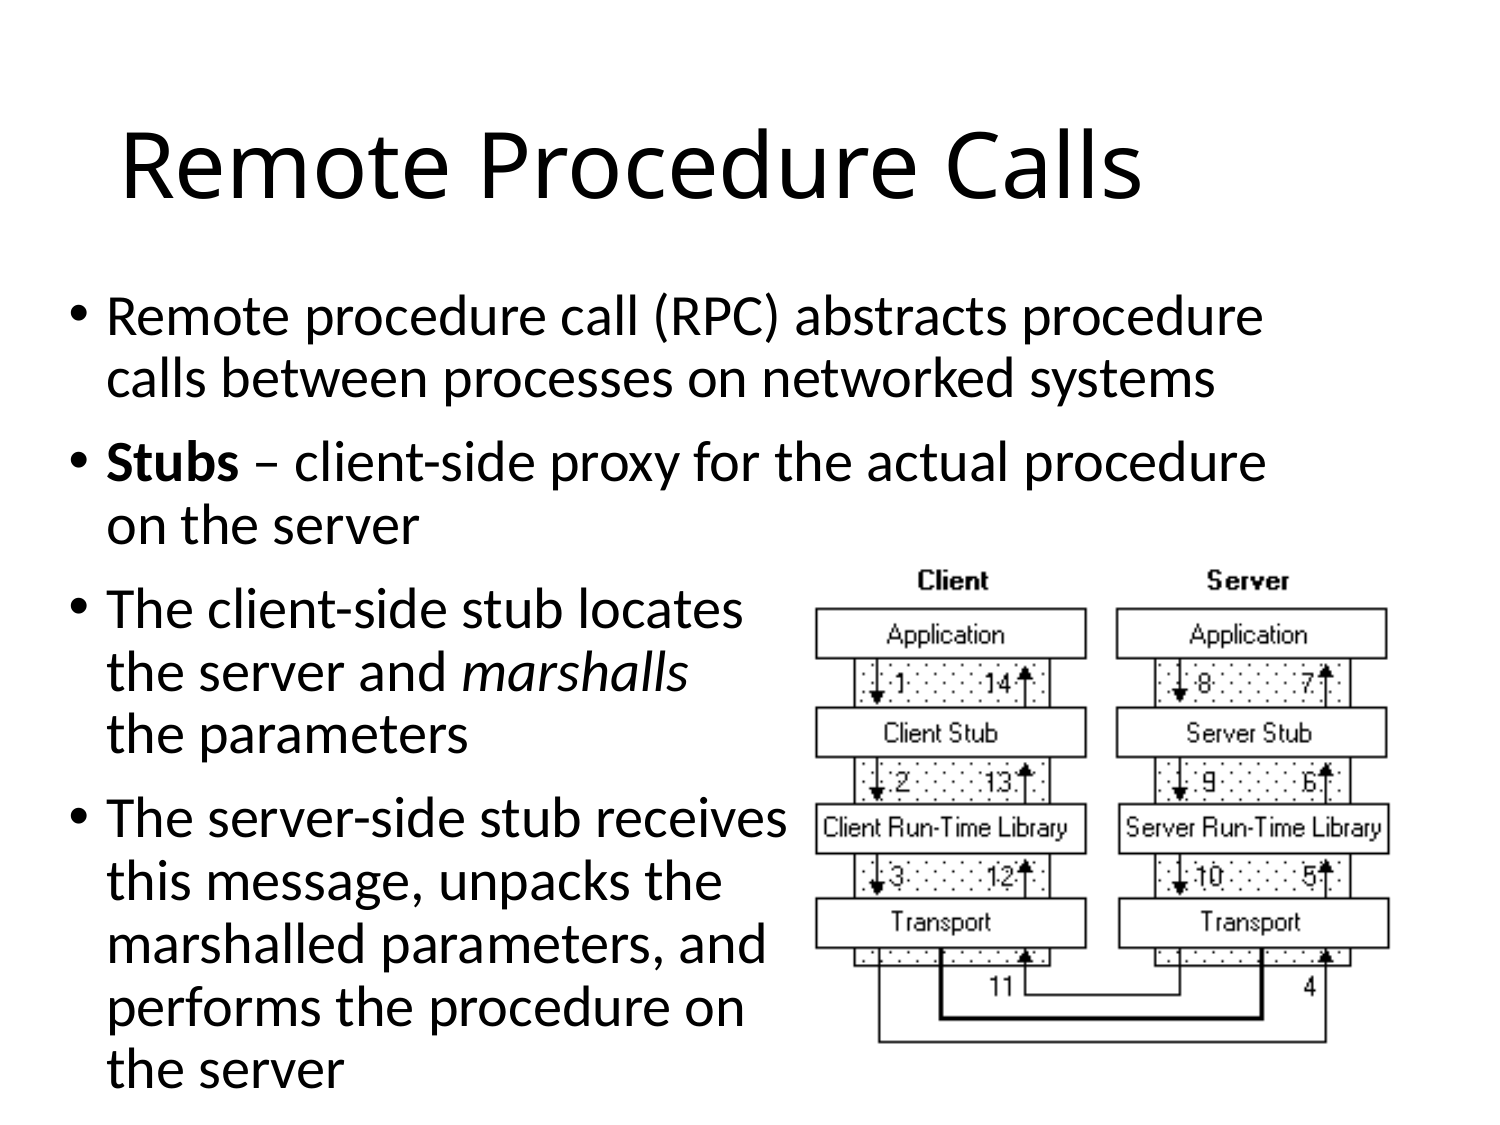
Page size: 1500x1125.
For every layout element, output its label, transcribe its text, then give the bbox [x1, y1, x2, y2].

title Remote Procedure Calls [103, 59, 1397, 278]
picture [807, 559, 1397, 1055]
list Remote procedure call (RPC) abstracts procedure calls between processes on networked systems Stubs – client-side proxy for the actual procedure on the server The client-side stub locates the server and marshalls the parameters The server-side stub receives this message, unpacks the marshalled parameters, and performs the procedure on the server [53, 277, 1348, 1125]
